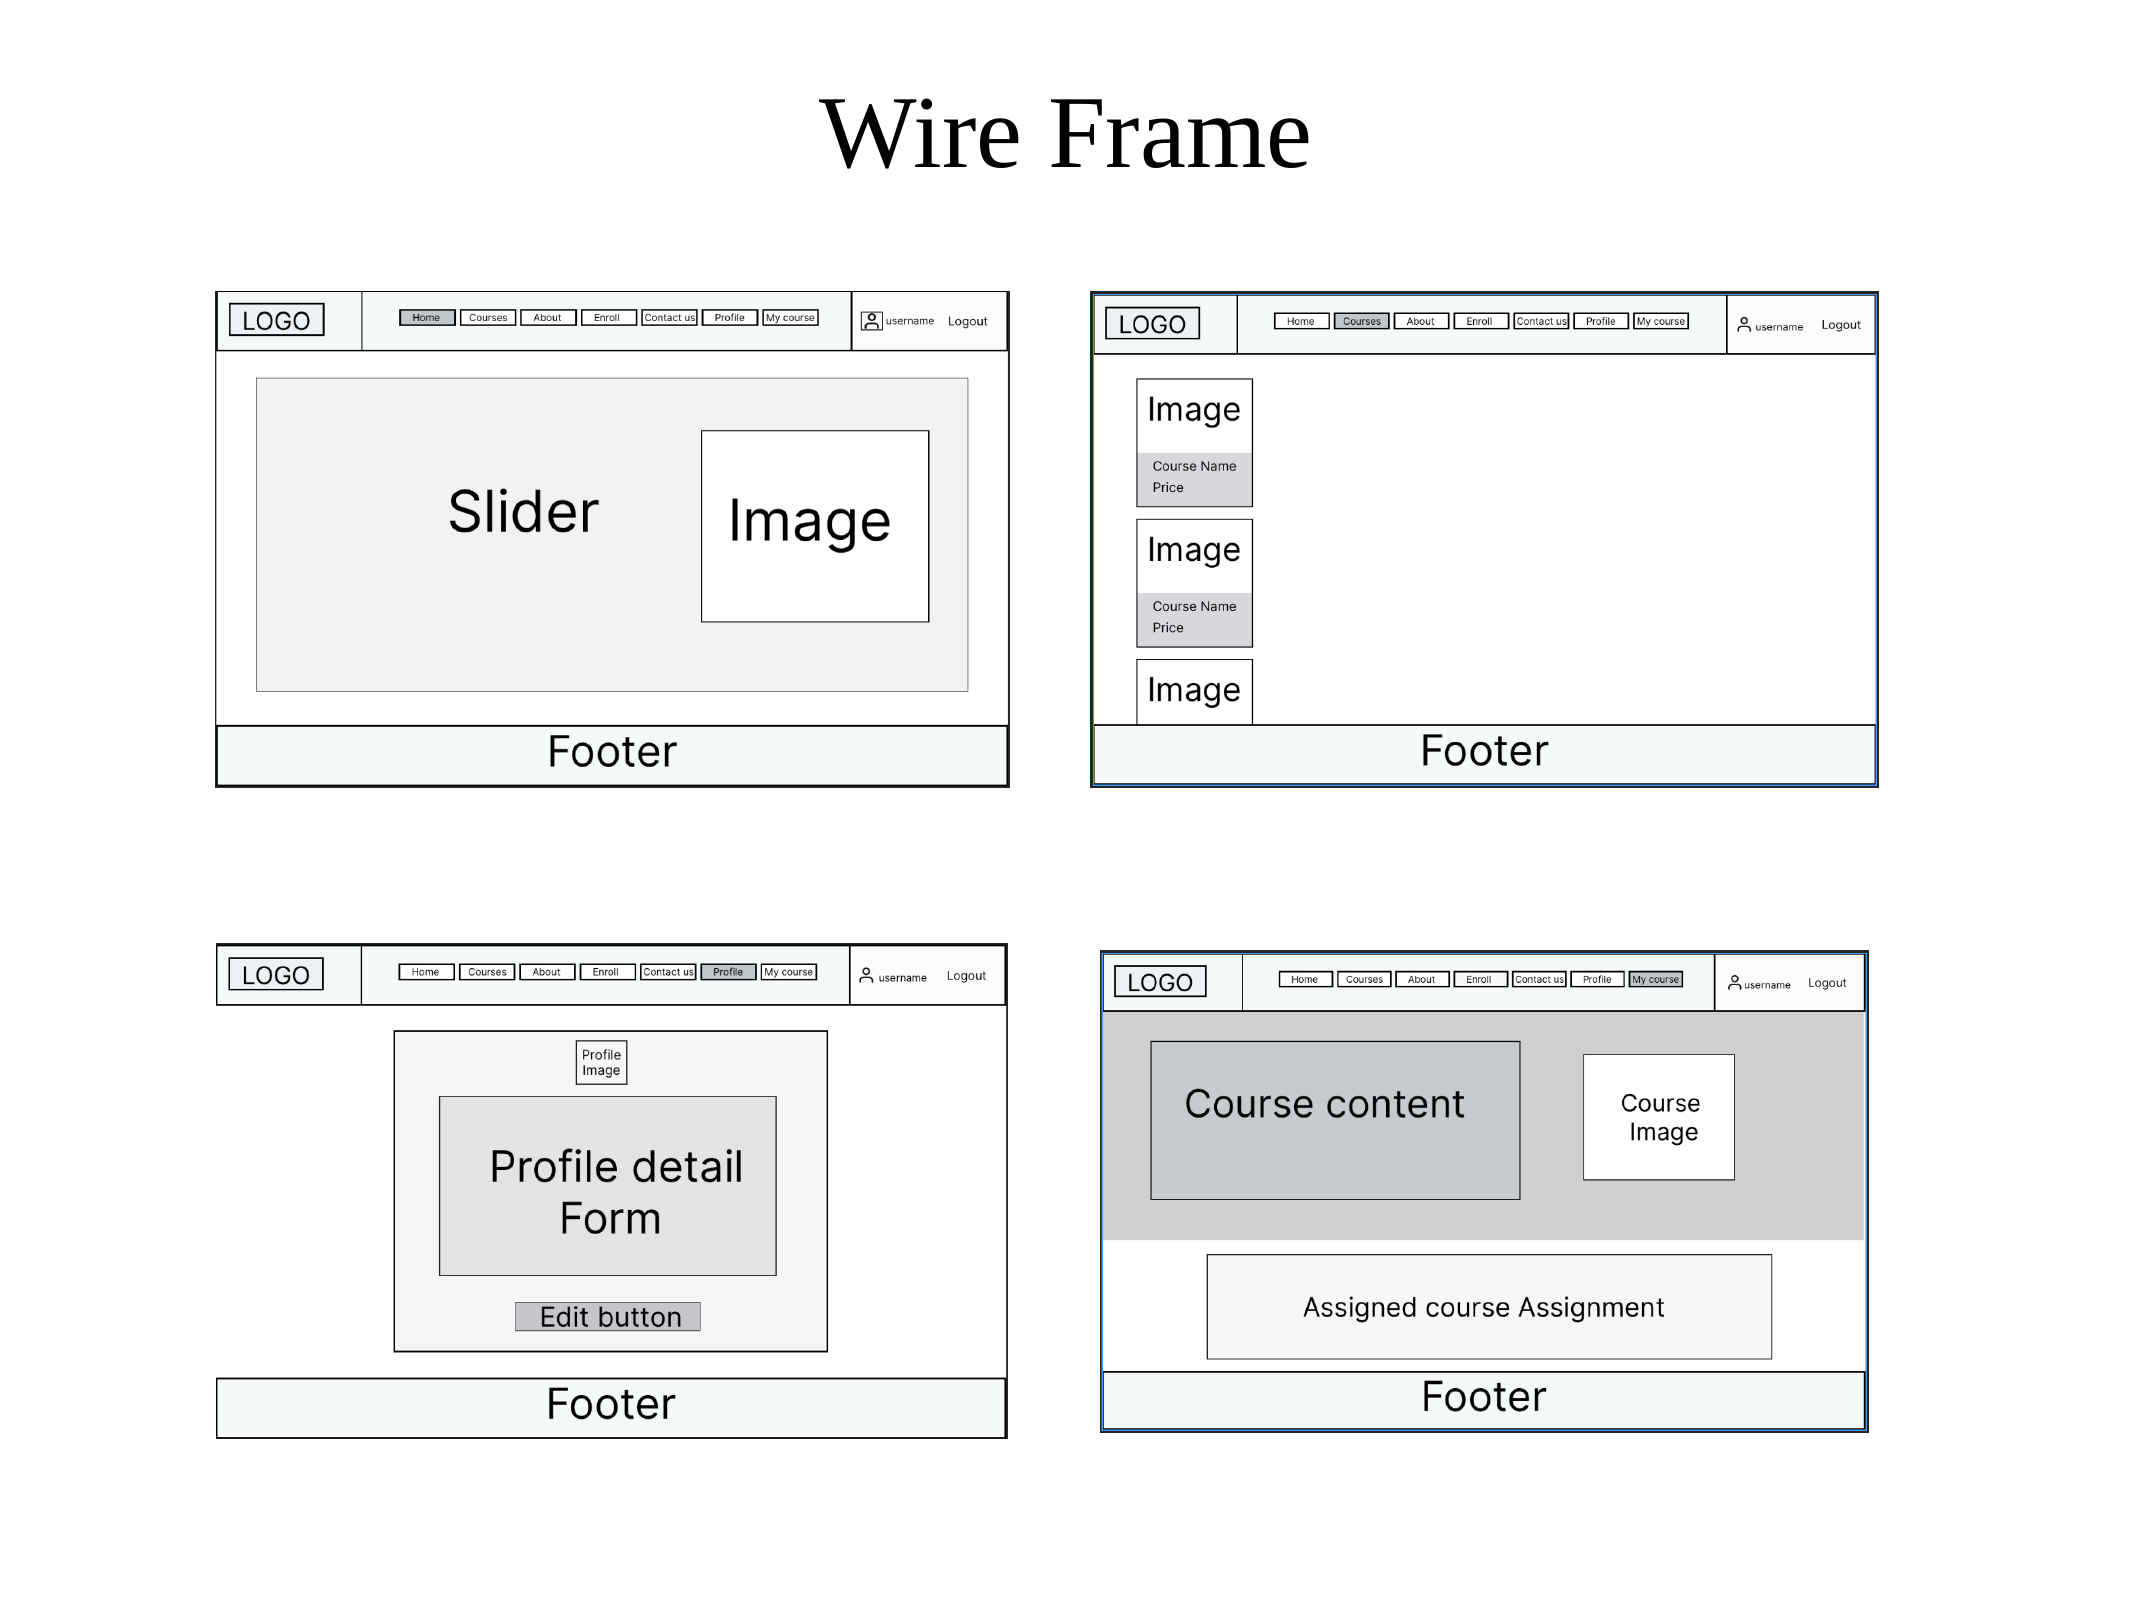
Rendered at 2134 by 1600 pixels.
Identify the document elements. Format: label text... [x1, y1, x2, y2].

picture [214, 291, 1010, 788]
picture [1099, 949, 1869, 1434]
picture [216, 943, 1008, 1440]
picture [1089, 291, 1879, 788]
title Wire Frame [207, 54, 1926, 198]
